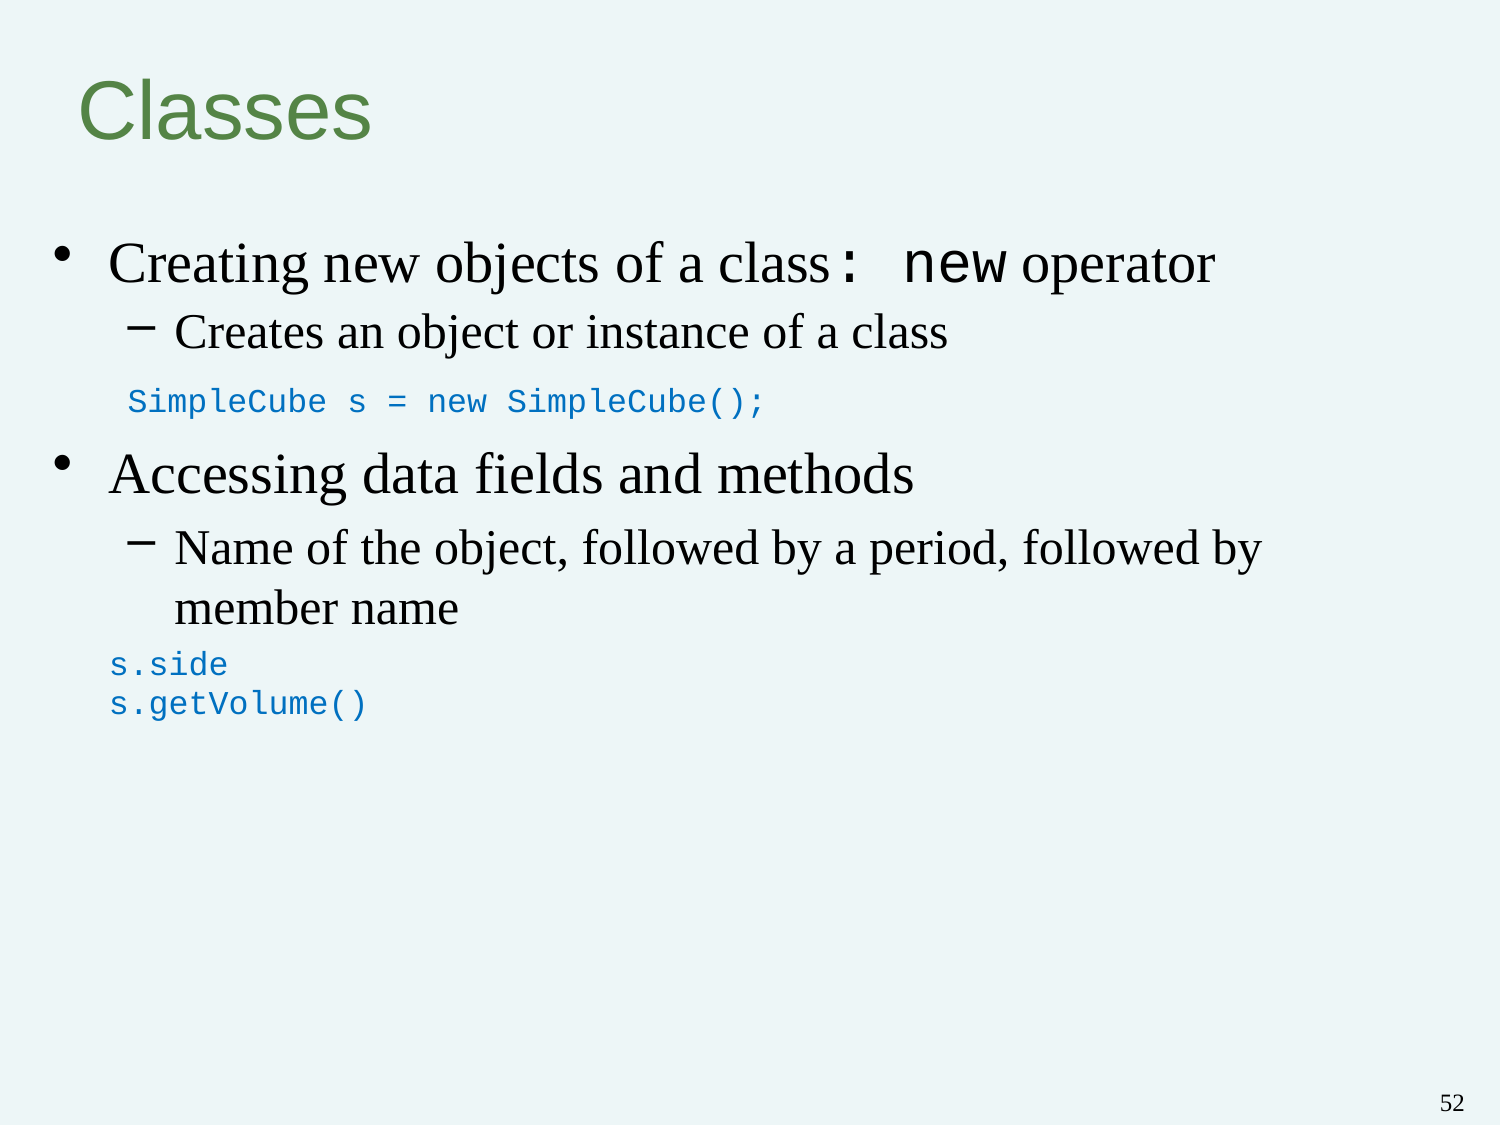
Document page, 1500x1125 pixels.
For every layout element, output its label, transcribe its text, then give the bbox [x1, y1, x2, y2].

title Classes [62, 12, 1438, 201]
list Creating new objects of a class: new operator Creates an object or instance of a class SimpleCube s = new SimpleCube(); Accessing data fields and methods Name of the object, followed by a period, followed by member name s.side s.getVolume() [37, 224, 1438, 1038]
